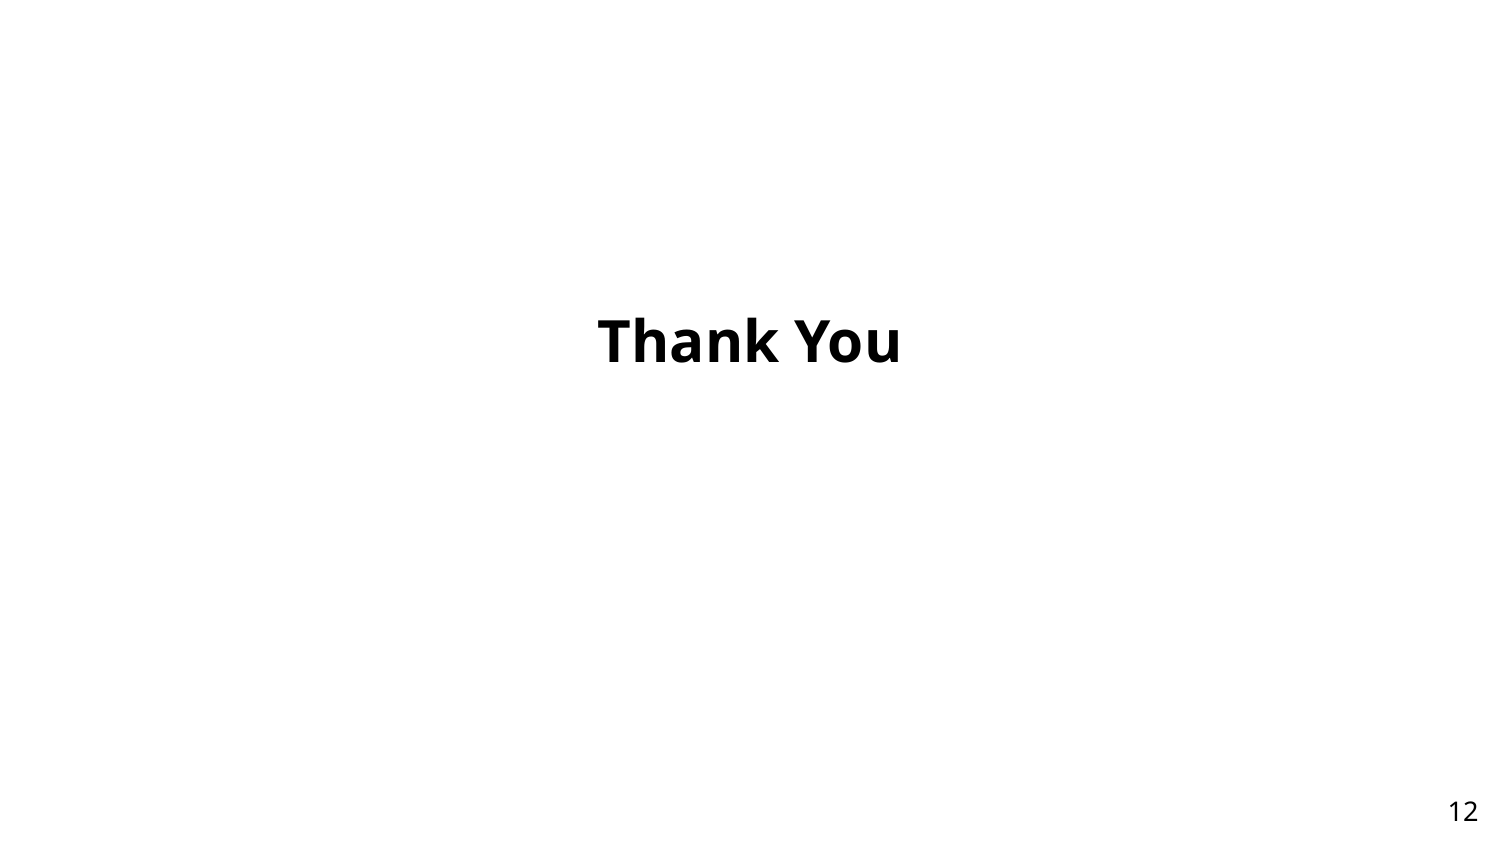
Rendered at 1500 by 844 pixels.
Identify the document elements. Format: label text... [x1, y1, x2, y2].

title Thank You [75, 67, 1425, 611]
slide_number ‹#› [1403, 779, 1494, 844]
